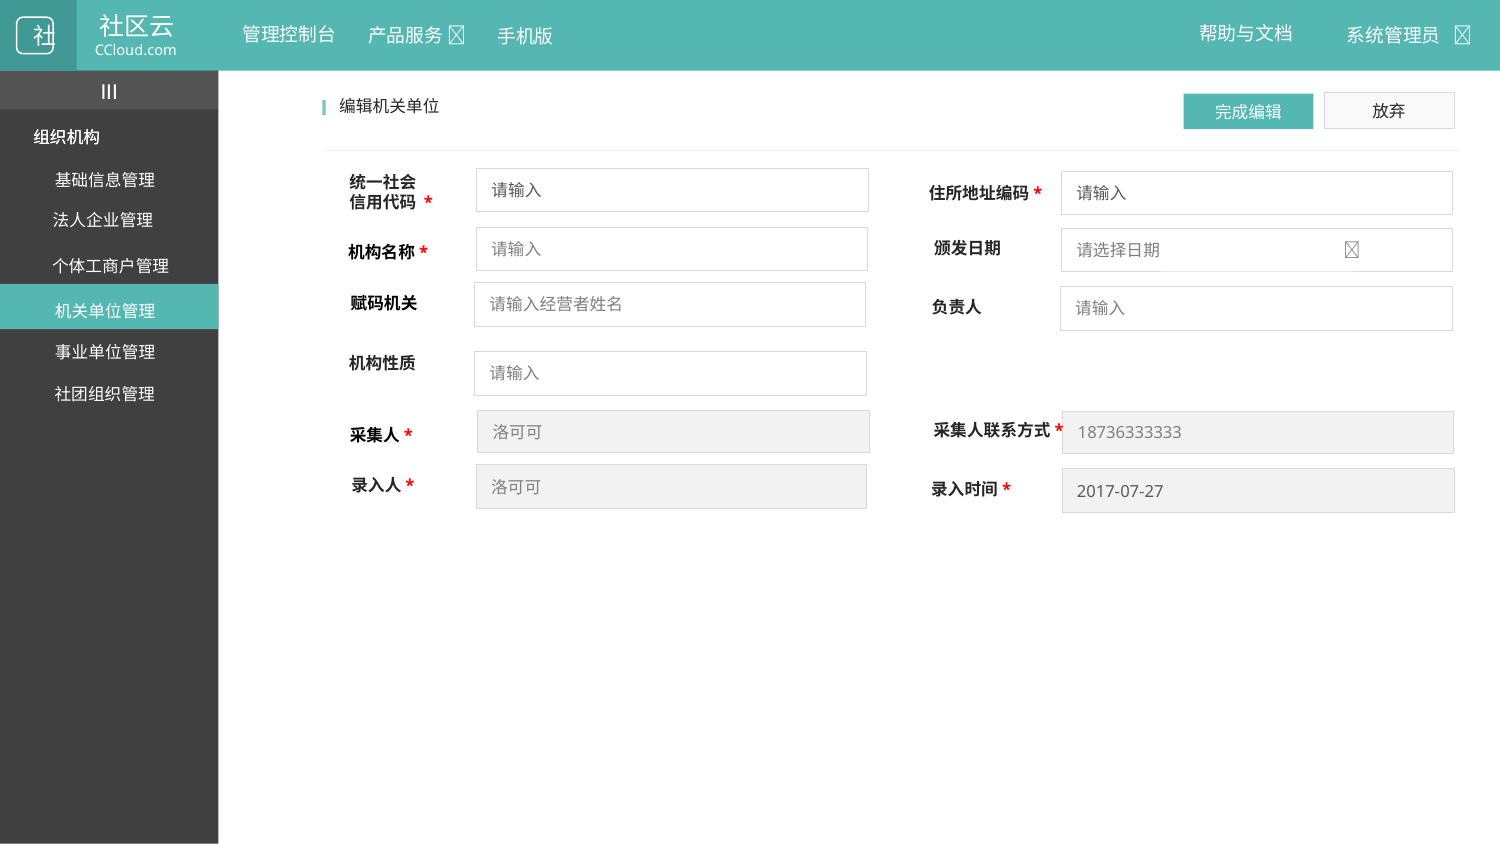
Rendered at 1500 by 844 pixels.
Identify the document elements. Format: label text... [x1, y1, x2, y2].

text_box 统一社会 信用代码 * [334, 164, 449, 220]
text_box 颁发日期 [919, 230, 1017, 266]
text_box I [299, 84, 349, 129]
text_box 负责人 [916, 289, 998, 325]
text_box 请输入 [474, 226, 870, 272]
text_box 事业单位管理 [43, 336, 198, 368]
text_box 放弃 [1322, 91, 1456, 130]
text_box 18736333333 [1061, 409, 1456, 455]
text_box 基础信息管理 [43, 164, 198, 196]
text_box 赋码机关 [335, 285, 433, 321]
text_box 录入人* [336, 467, 430, 503]
text_box 请输入 [472, 349, 868, 397]
text_box 请输入 [474, 166, 870, 214]
text_box 组织机构 [22, 121, 176, 153]
text_box 录入时间* [916, 471, 1027, 507]
text_box 请输入 [1058, 284, 1454, 332]
text_box 完成编辑 [1181, 92, 1315, 131]
text_box III [0, 78, 220, 112]
text_box 请输入 [1059, 169, 1455, 217]
text_box [0, 331, 220, 844]
text_box [0, 282, 220, 331]
text_box 法人企业管理 [41, 204, 195, 236]
text_box 编辑机关单位 [349, 88, 608, 124]
text_box 机构名称* [333, 234, 444, 270]
text_box 机构性质 [334, 345, 432, 381]
text_box 请输入经营者姓名 [472, 280, 867, 328]
text_box 机关单位管理 [43, 295, 198, 327]
text_box 采集人* [334, 417, 429, 453]
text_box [0, 0, 1500, 72]
text_box 社团组织管理 [43, 378, 197, 410]
text_box 个体工商户管理 [40, 250, 195, 282]
text_box 请选择日期  [1059, 226, 1454, 273]
text_box 洛可可 [475, 408, 871, 455]
text_box 洛可可 [474, 462, 868, 510]
text_box [0, 112, 220, 282]
text_box 采集人联系方式* [918, 412, 1079, 448]
text_box 2017-07-27 [1060, 466, 1456, 514]
text_box 住所地址编码* [913, 175, 1058, 210]
